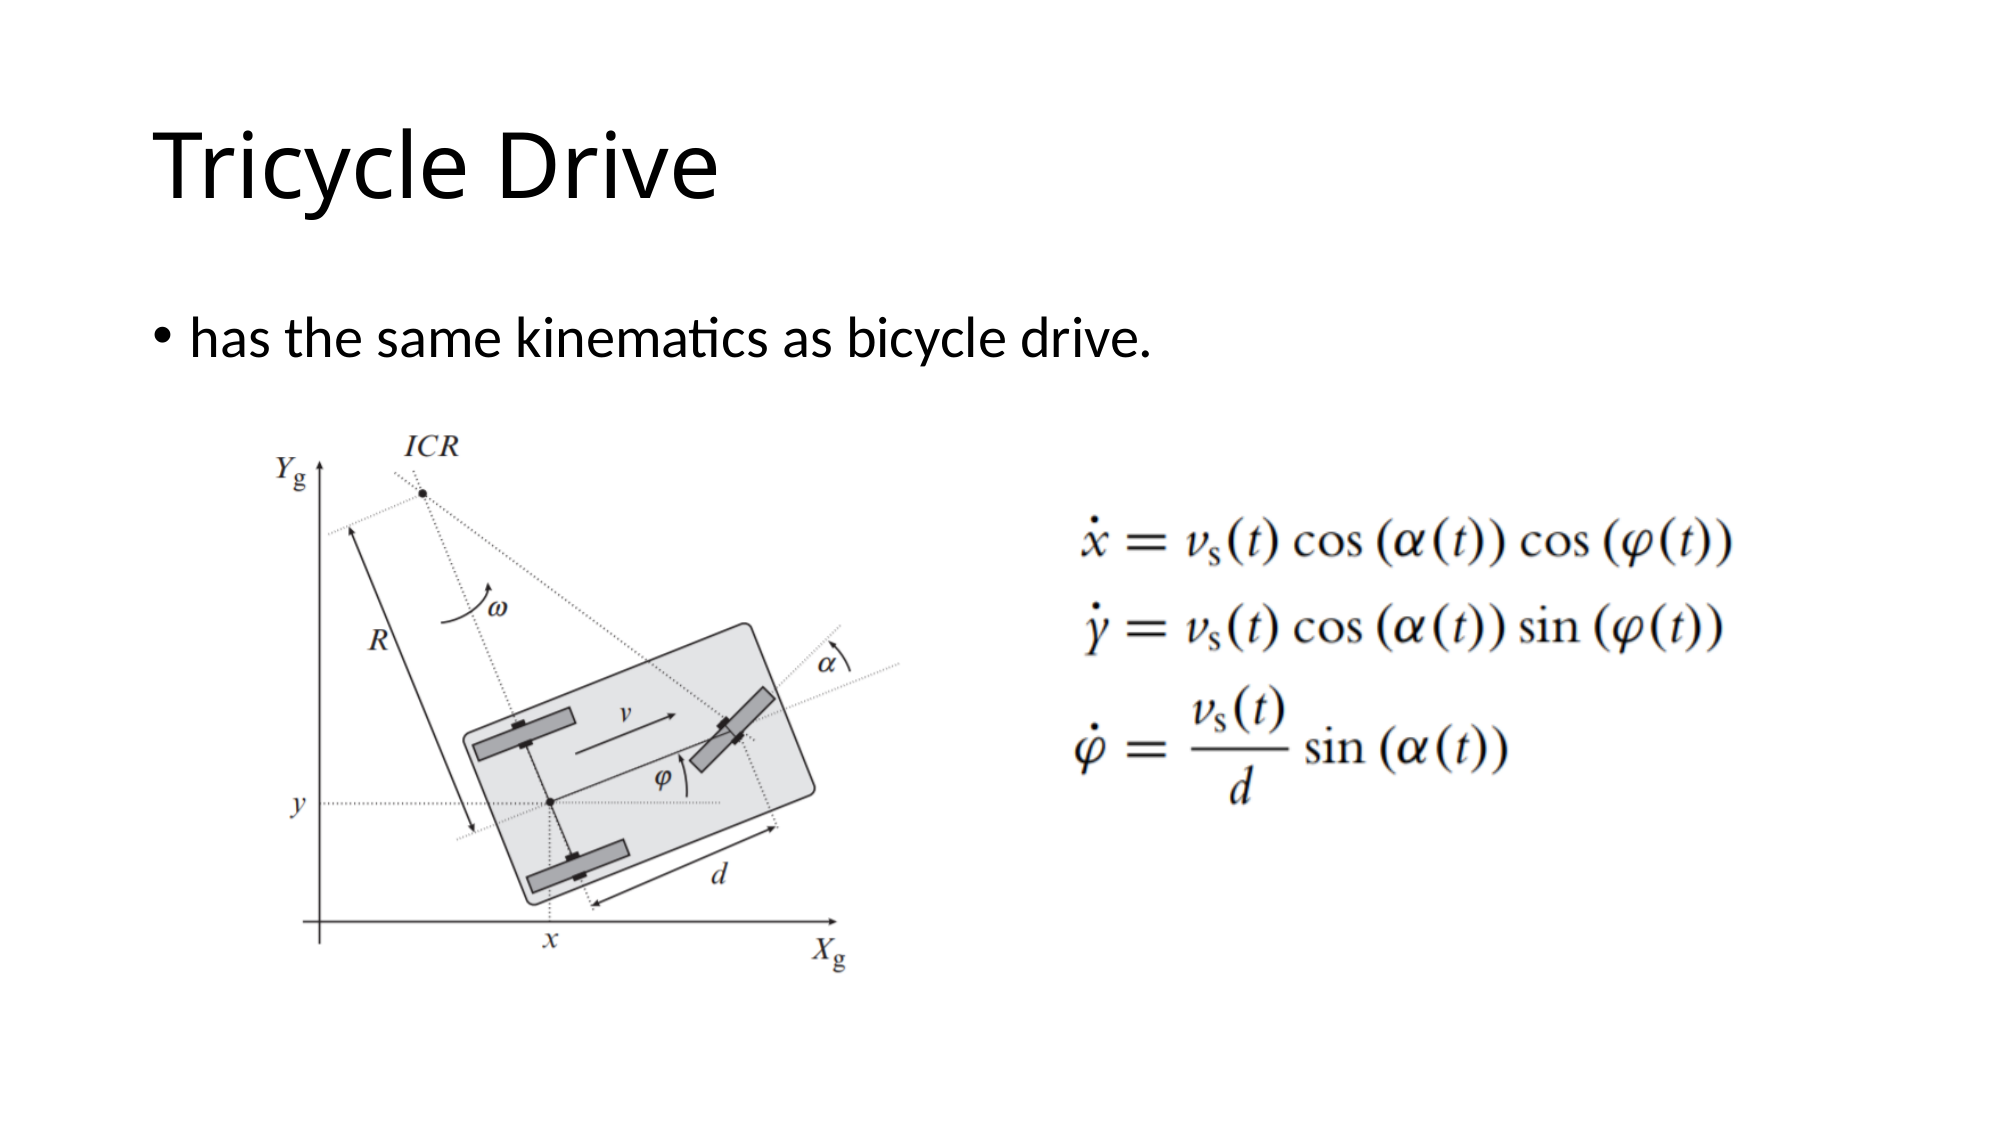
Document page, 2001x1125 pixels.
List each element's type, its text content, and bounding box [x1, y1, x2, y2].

list has the same kinematics as bicycle drive. [137, 299, 1863, 1014]
picture [205, 407, 975, 979]
title Tricycle Drive [137, 59, 1863, 278]
picture [1021, 463, 1795, 816]
